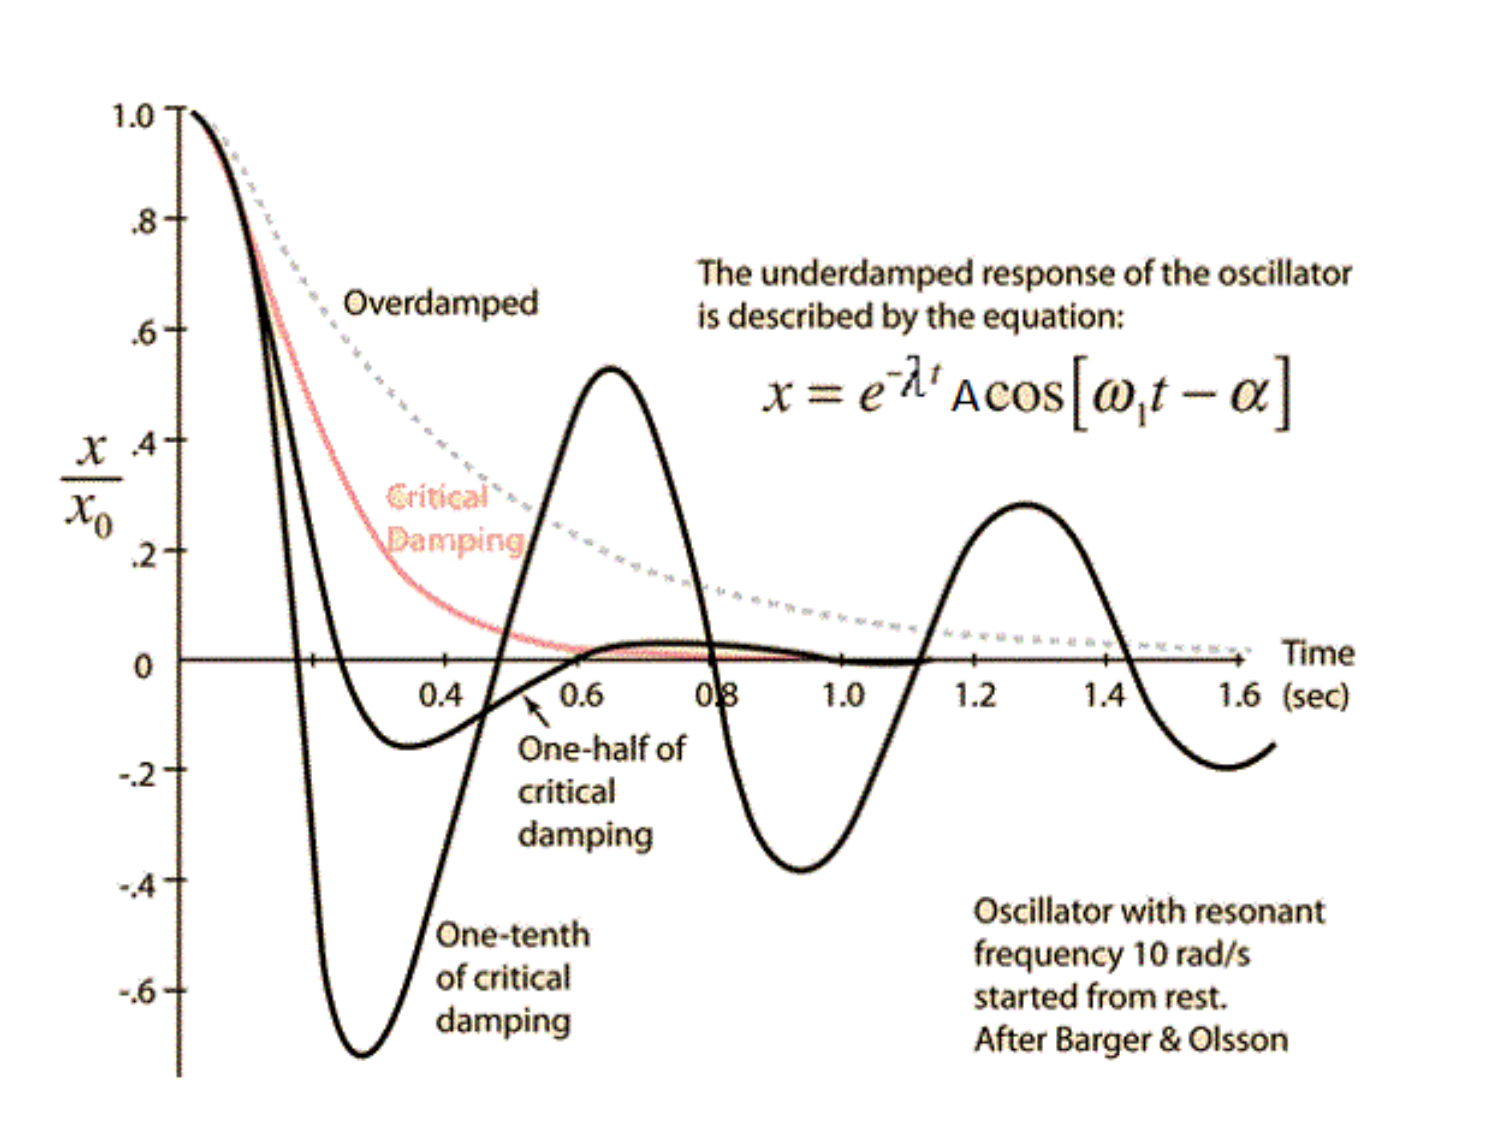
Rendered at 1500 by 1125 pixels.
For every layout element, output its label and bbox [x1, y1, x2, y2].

list [20, 87, 1423, 1090]
